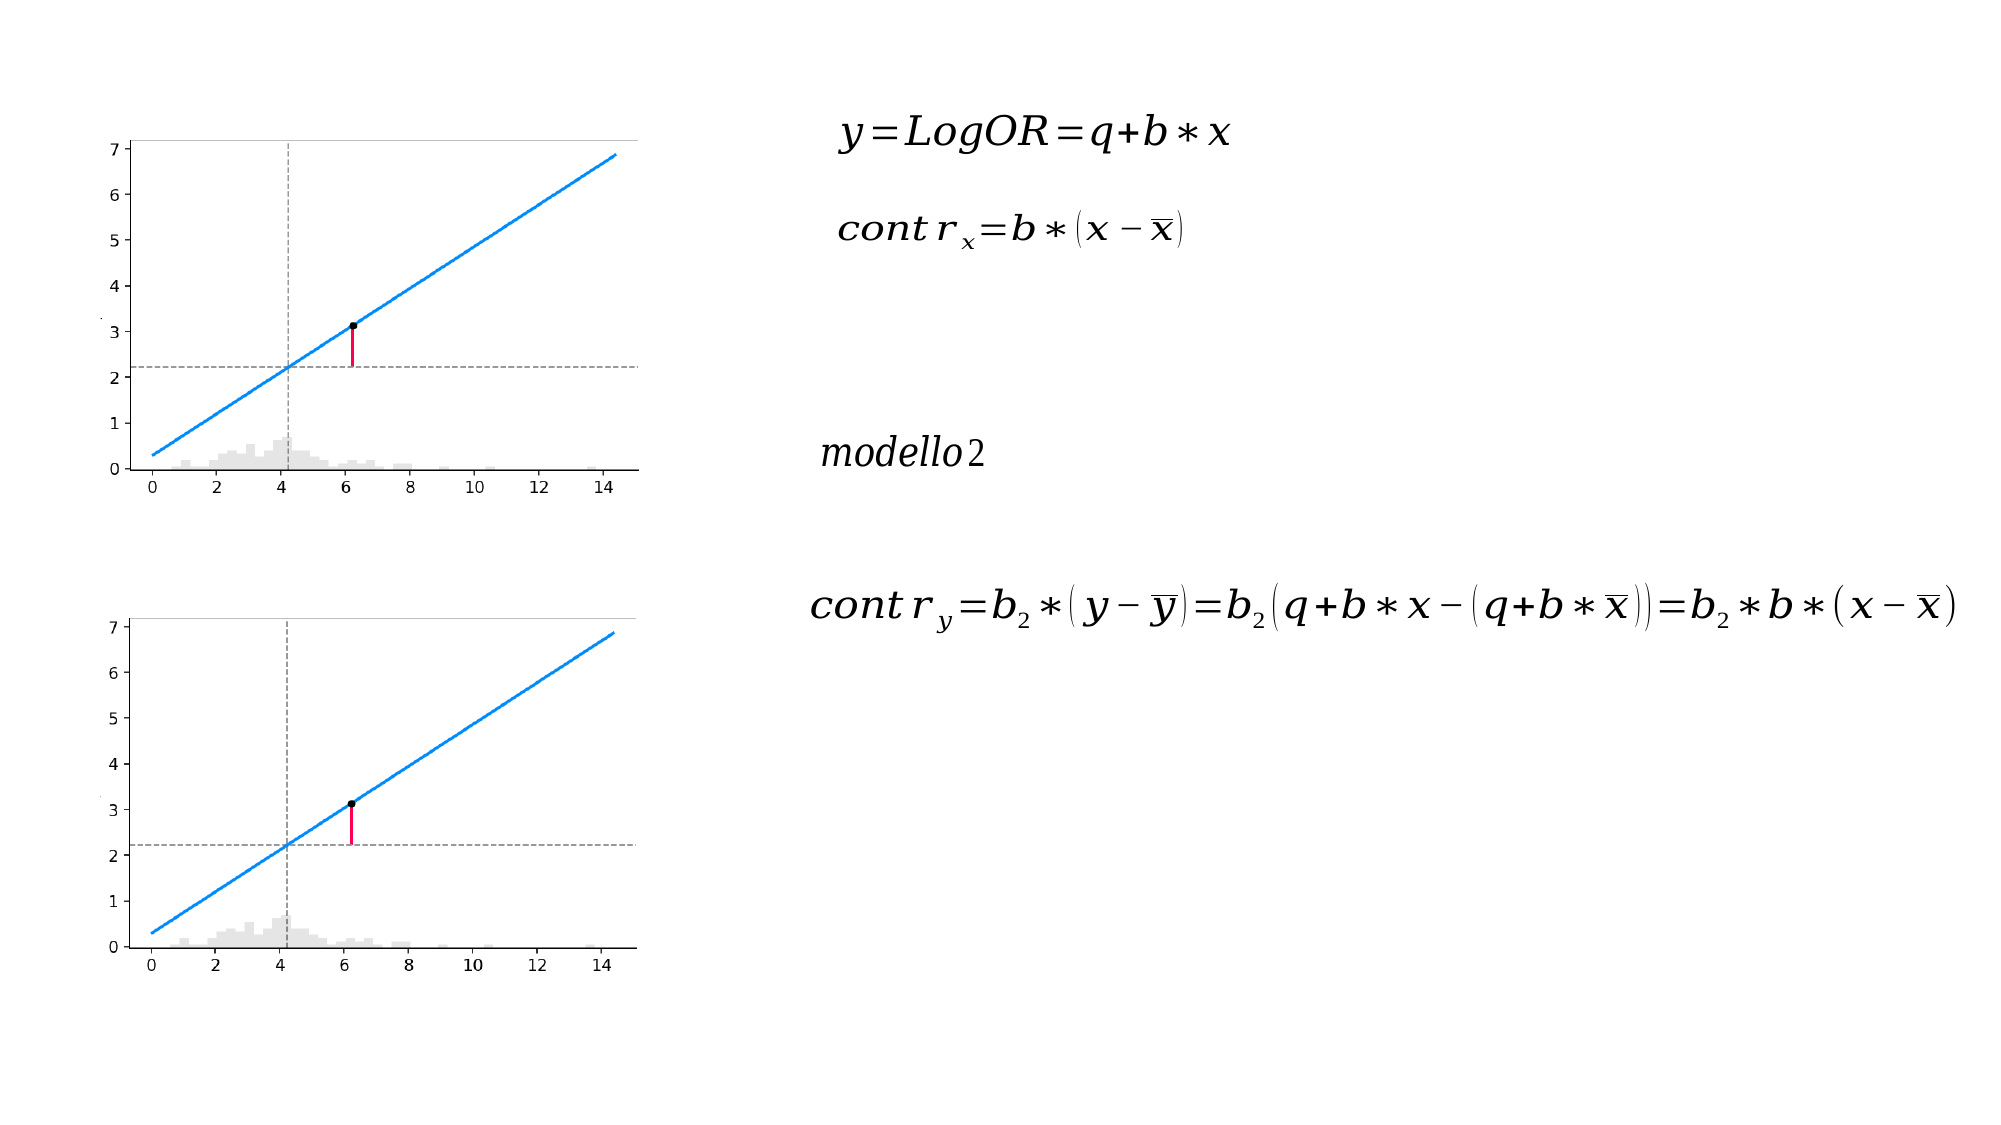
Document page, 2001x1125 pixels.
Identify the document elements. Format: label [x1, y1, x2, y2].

picture [100, 617, 640, 977]
picture [100, 136, 640, 495]
